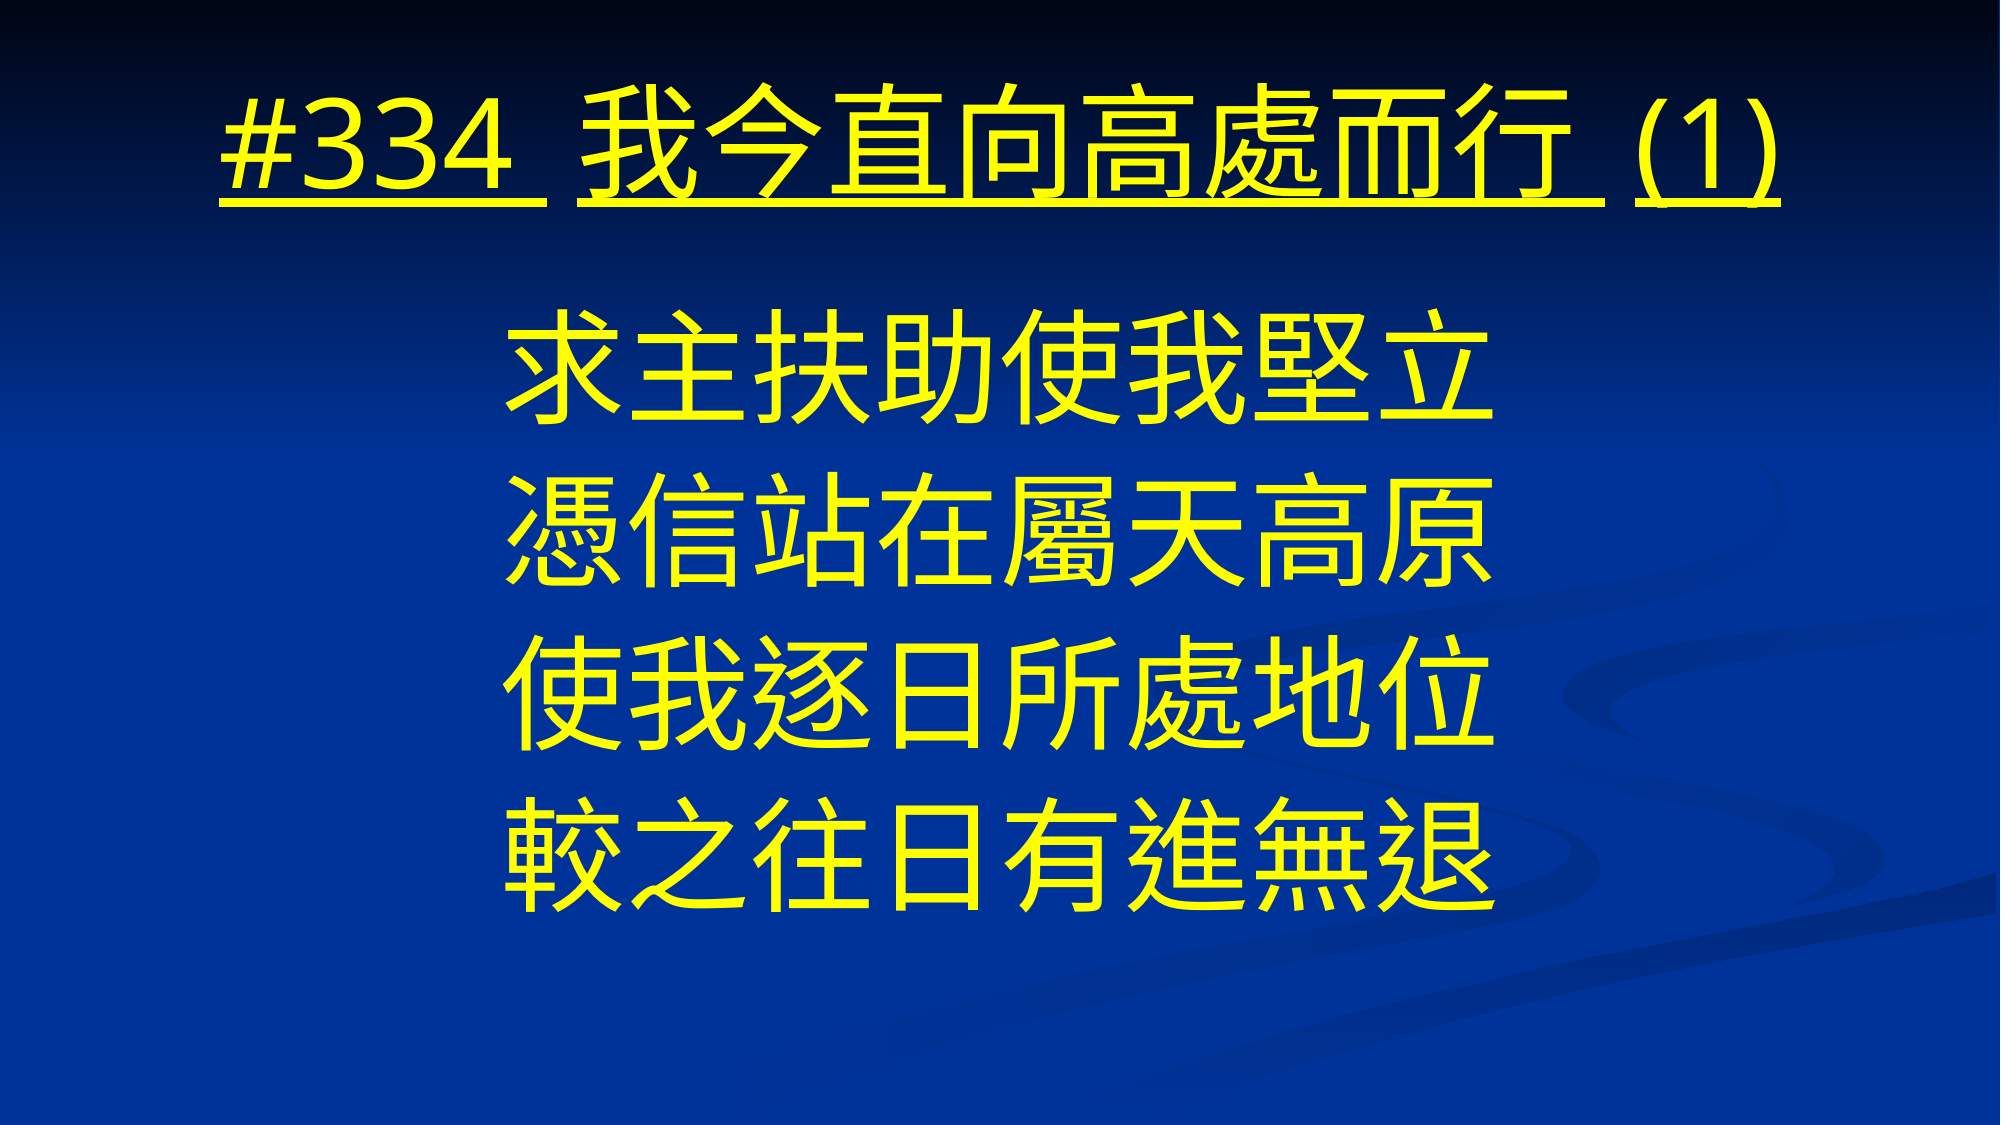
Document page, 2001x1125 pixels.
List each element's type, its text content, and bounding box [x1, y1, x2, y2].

list 求主扶助使我堅立 憑信站在屬天高原 使我逐日所處地位 較之往日有進無退 [54, 282, 1945, 1025]
title #334 我今直向高處而行 (1) [99, 45, 1900, 233]
